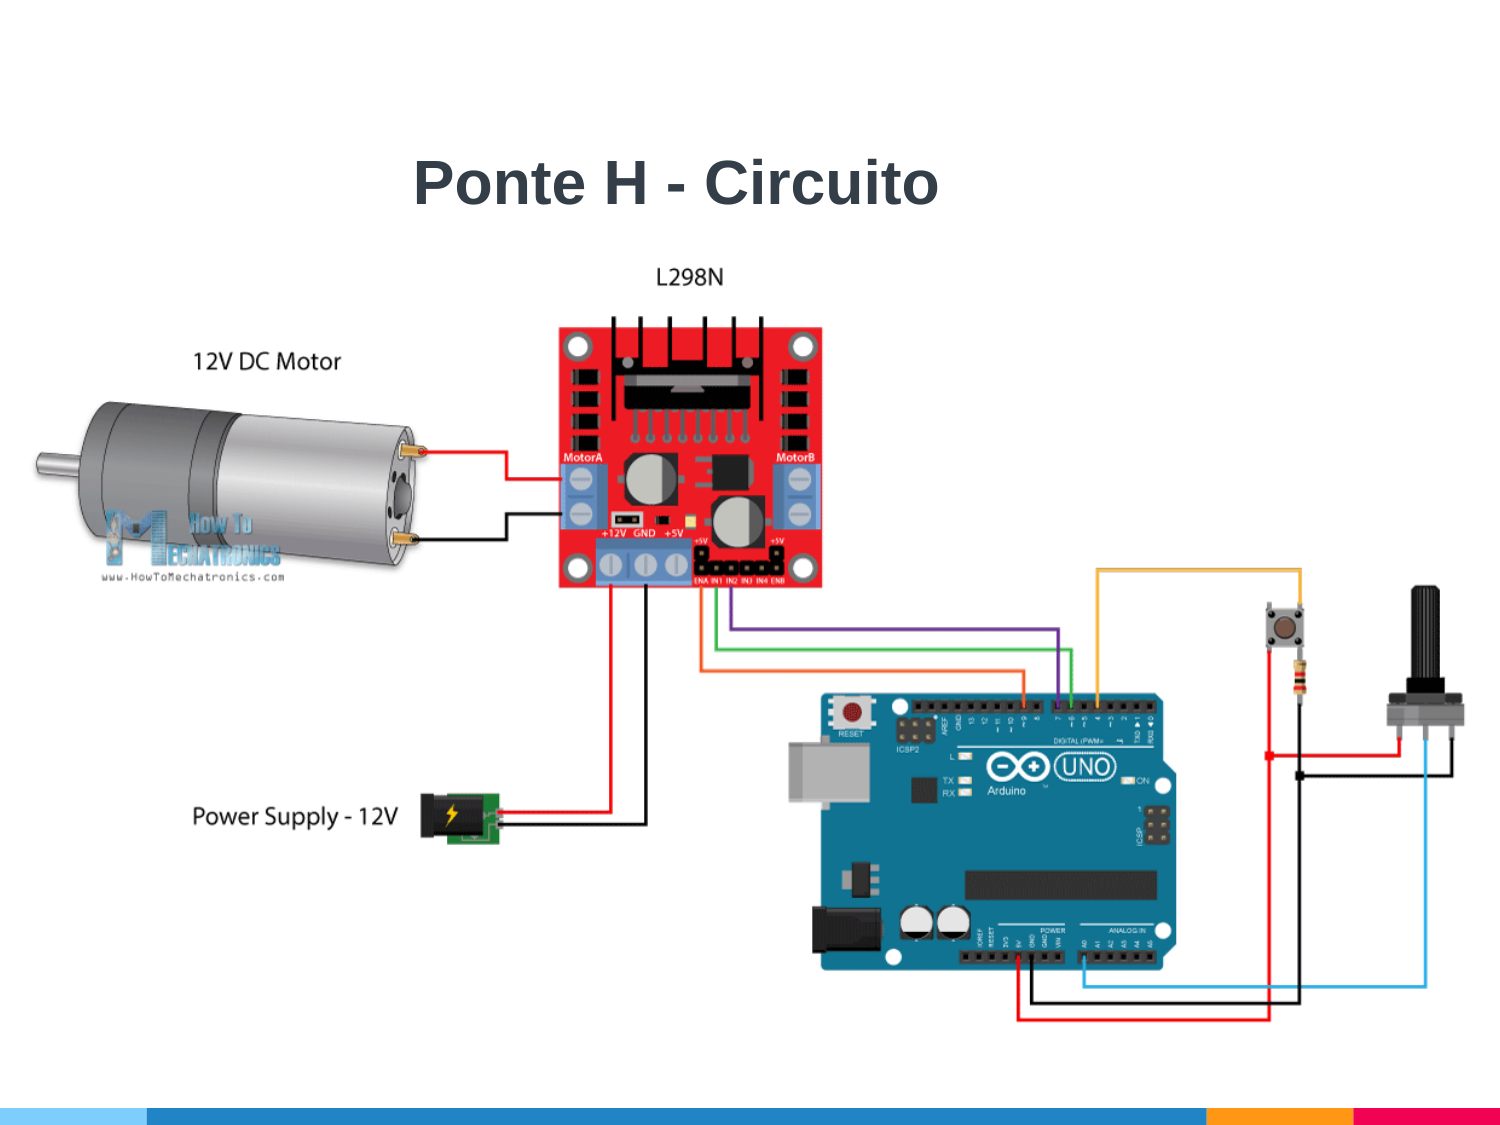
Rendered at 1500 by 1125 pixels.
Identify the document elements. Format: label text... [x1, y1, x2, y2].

picture [24, 257, 1476, 1030]
title Ponte H - Circuito [146, 45, 1207, 233]
